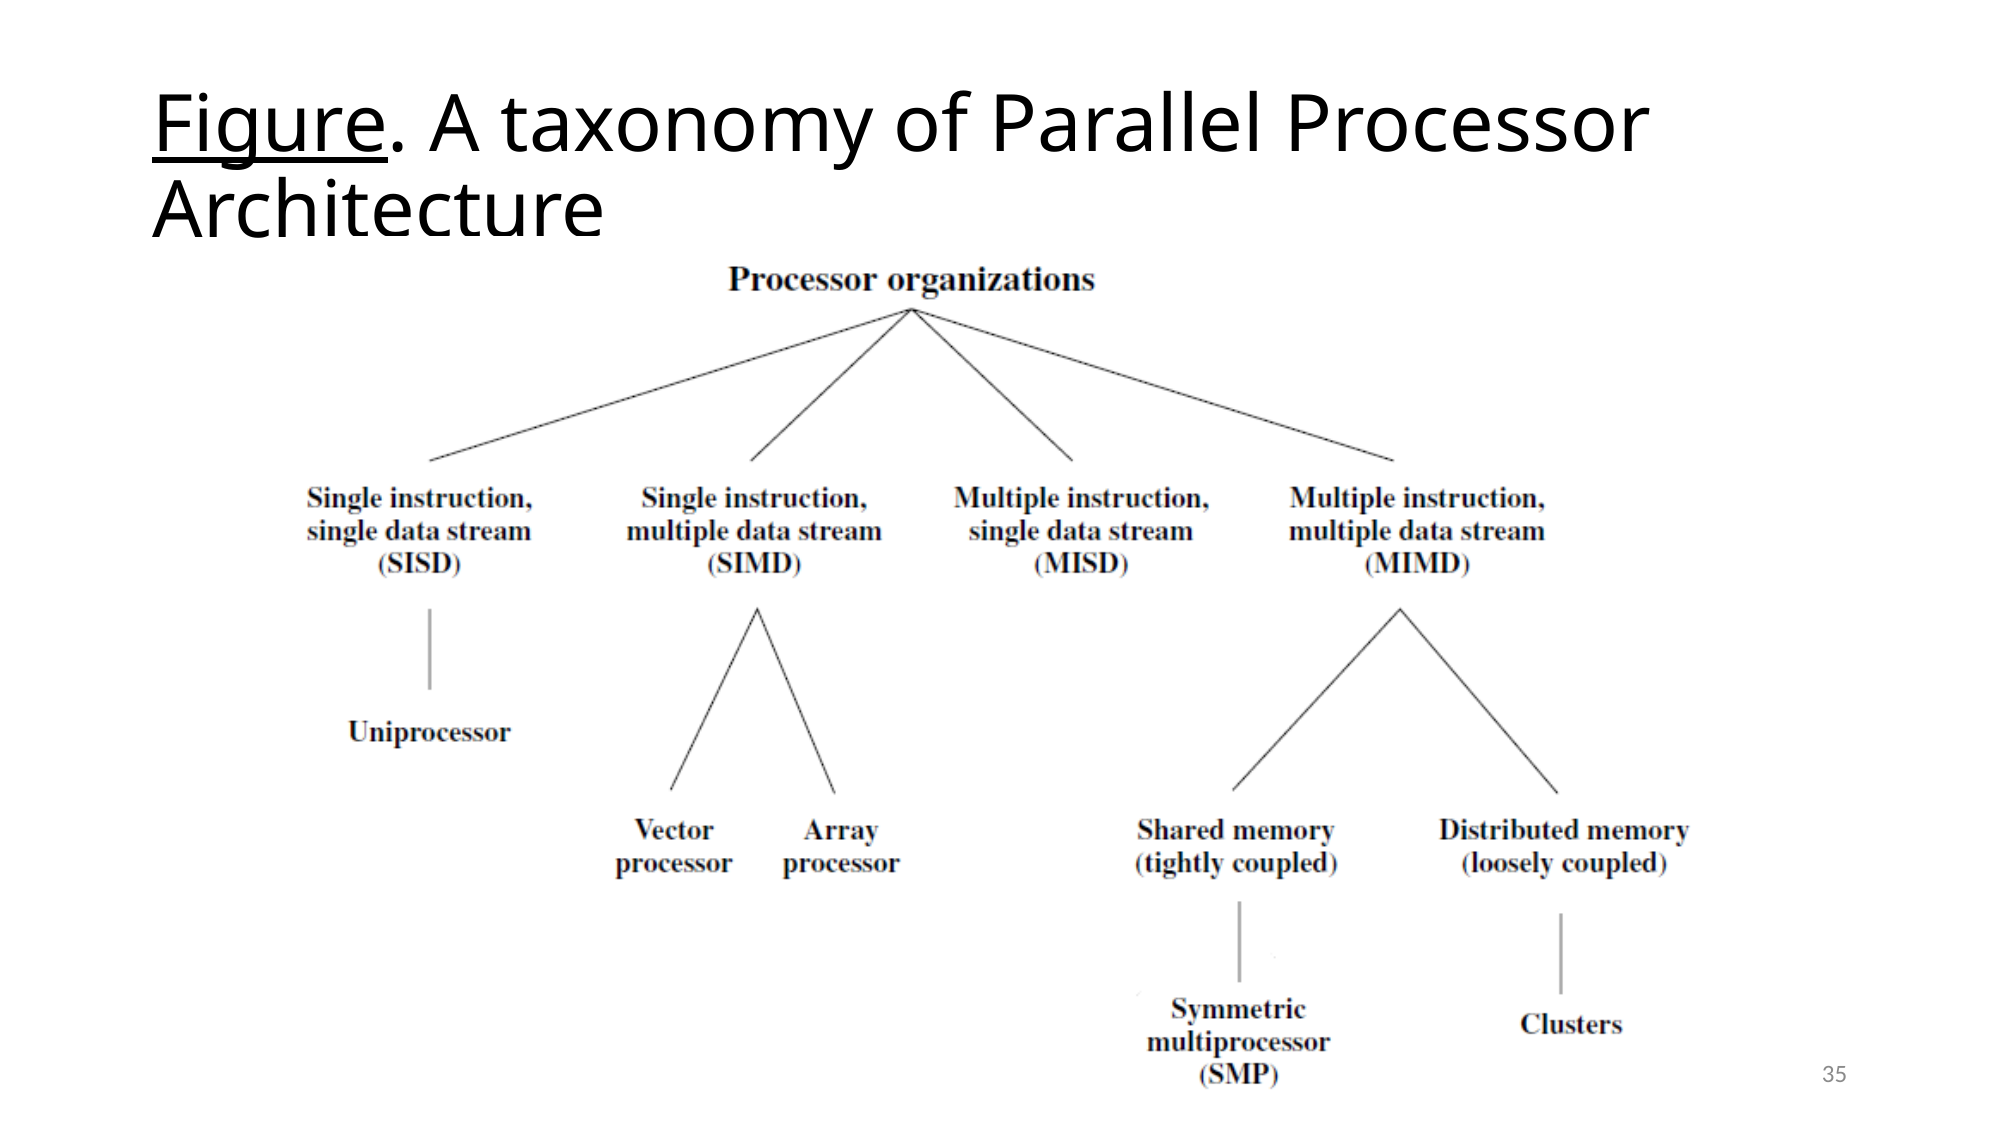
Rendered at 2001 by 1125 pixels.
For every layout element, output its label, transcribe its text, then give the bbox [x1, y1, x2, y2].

slide_number 35 [1704, 1042, 1863, 1103]
title Figure. A taxonomy of Parallel Processor Architecture [137, 59, 1863, 278]
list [296, 236, 1704, 1103]
